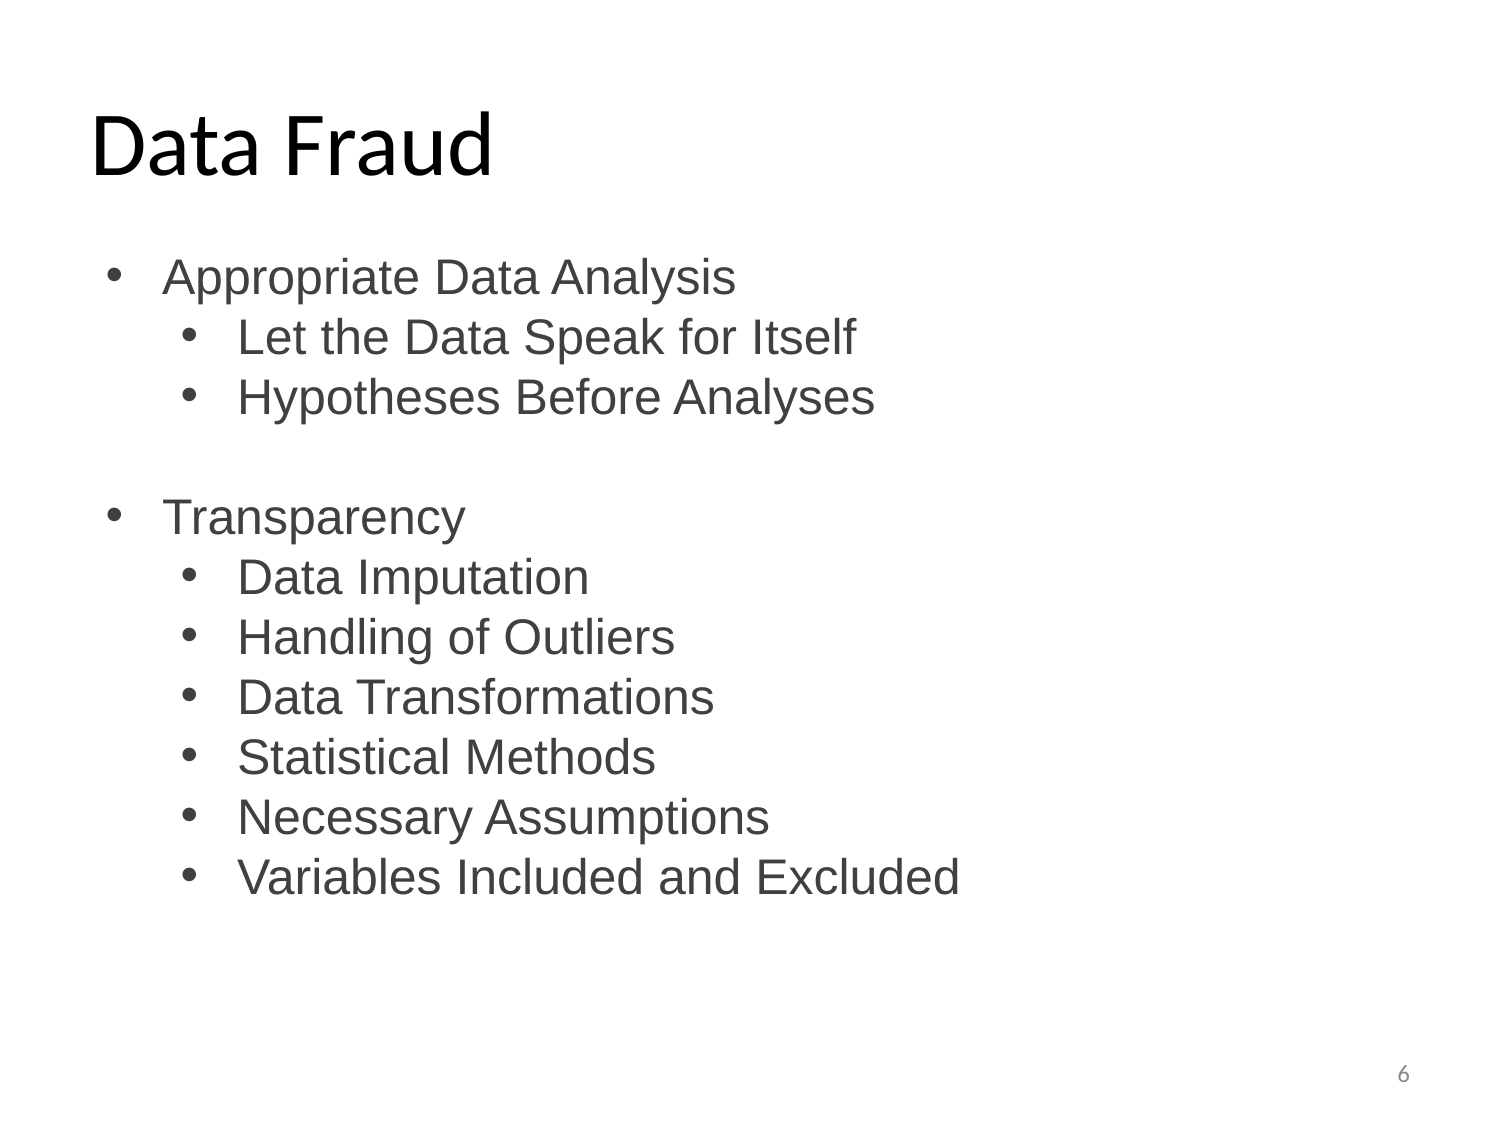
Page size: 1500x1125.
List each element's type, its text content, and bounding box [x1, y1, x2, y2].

title Data Fraud [74, 44, 1426, 233]
text_box Appropriate Data Analysis Let the Data Speak for Itself Hypotheses Before Analyses Transparency Data Imputation Handling of Outliers Data Transformations Statistical Methods Necessary Assumptions Variables Included and Excluded [90, 237, 1409, 1032]
slide_number 6 [1074, 1042, 1425, 1103]
